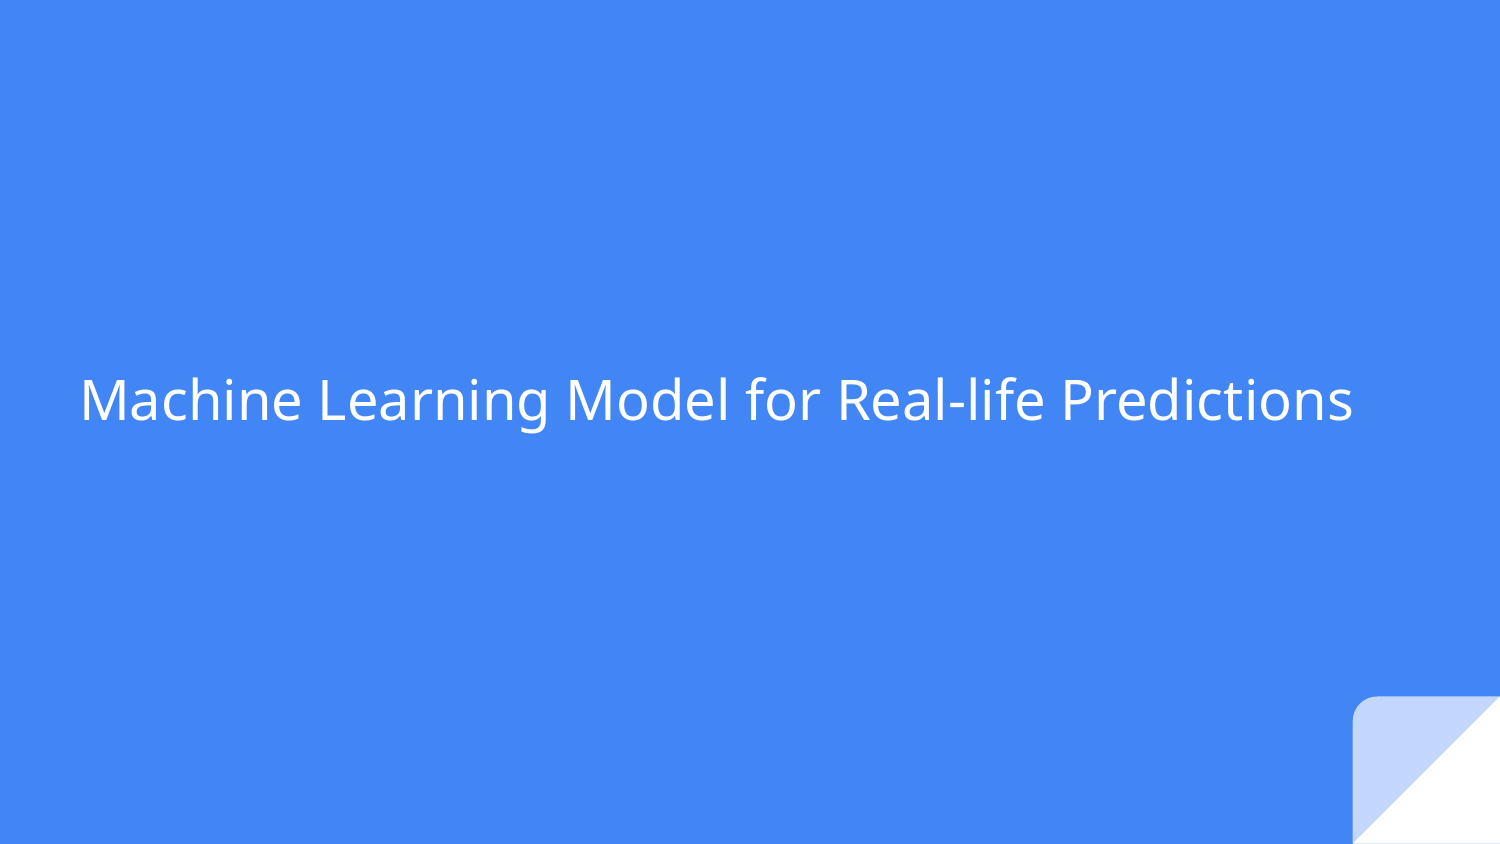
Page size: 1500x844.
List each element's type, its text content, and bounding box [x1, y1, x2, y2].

title Machine Learning Model for Real-life Predictions [64, 298, 1413, 452]
